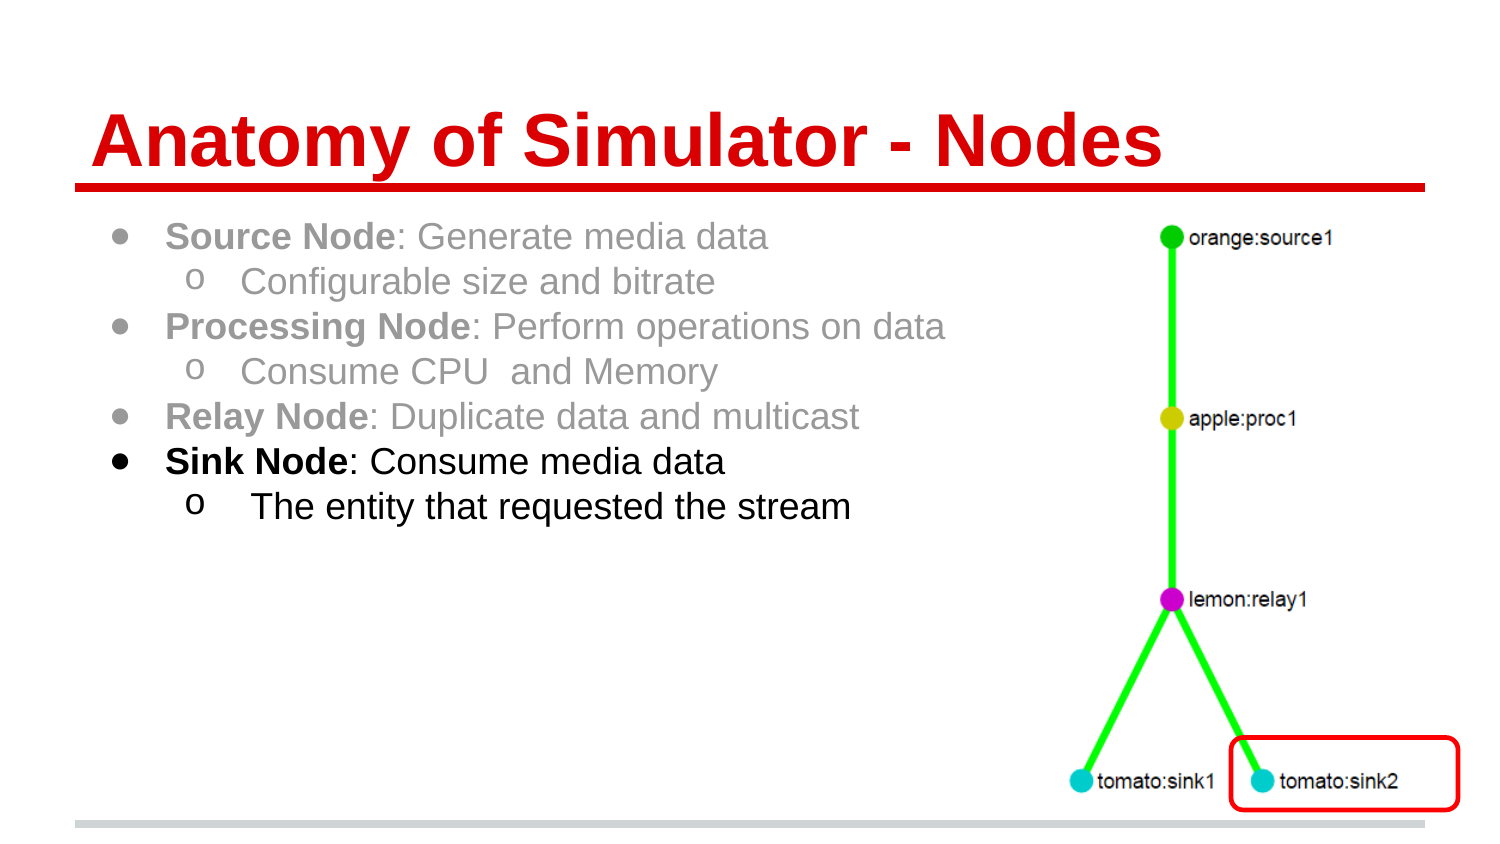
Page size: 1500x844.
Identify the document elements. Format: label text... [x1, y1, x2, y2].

picture [1049, 196, 1415, 809]
list Source Node: Generate media data Configurable size and bitrate Processing Node: Perform operations on data Consume CPU and Memory Relay Node: Duplicate data and multicast Sink Node: Consume media data The entity that requested the stream [75, 196, 1047, 791]
text_box [1419, 737, 1459, 810]
title Anatomy of Simulator - Nodes [75, 56, 1425, 197]
